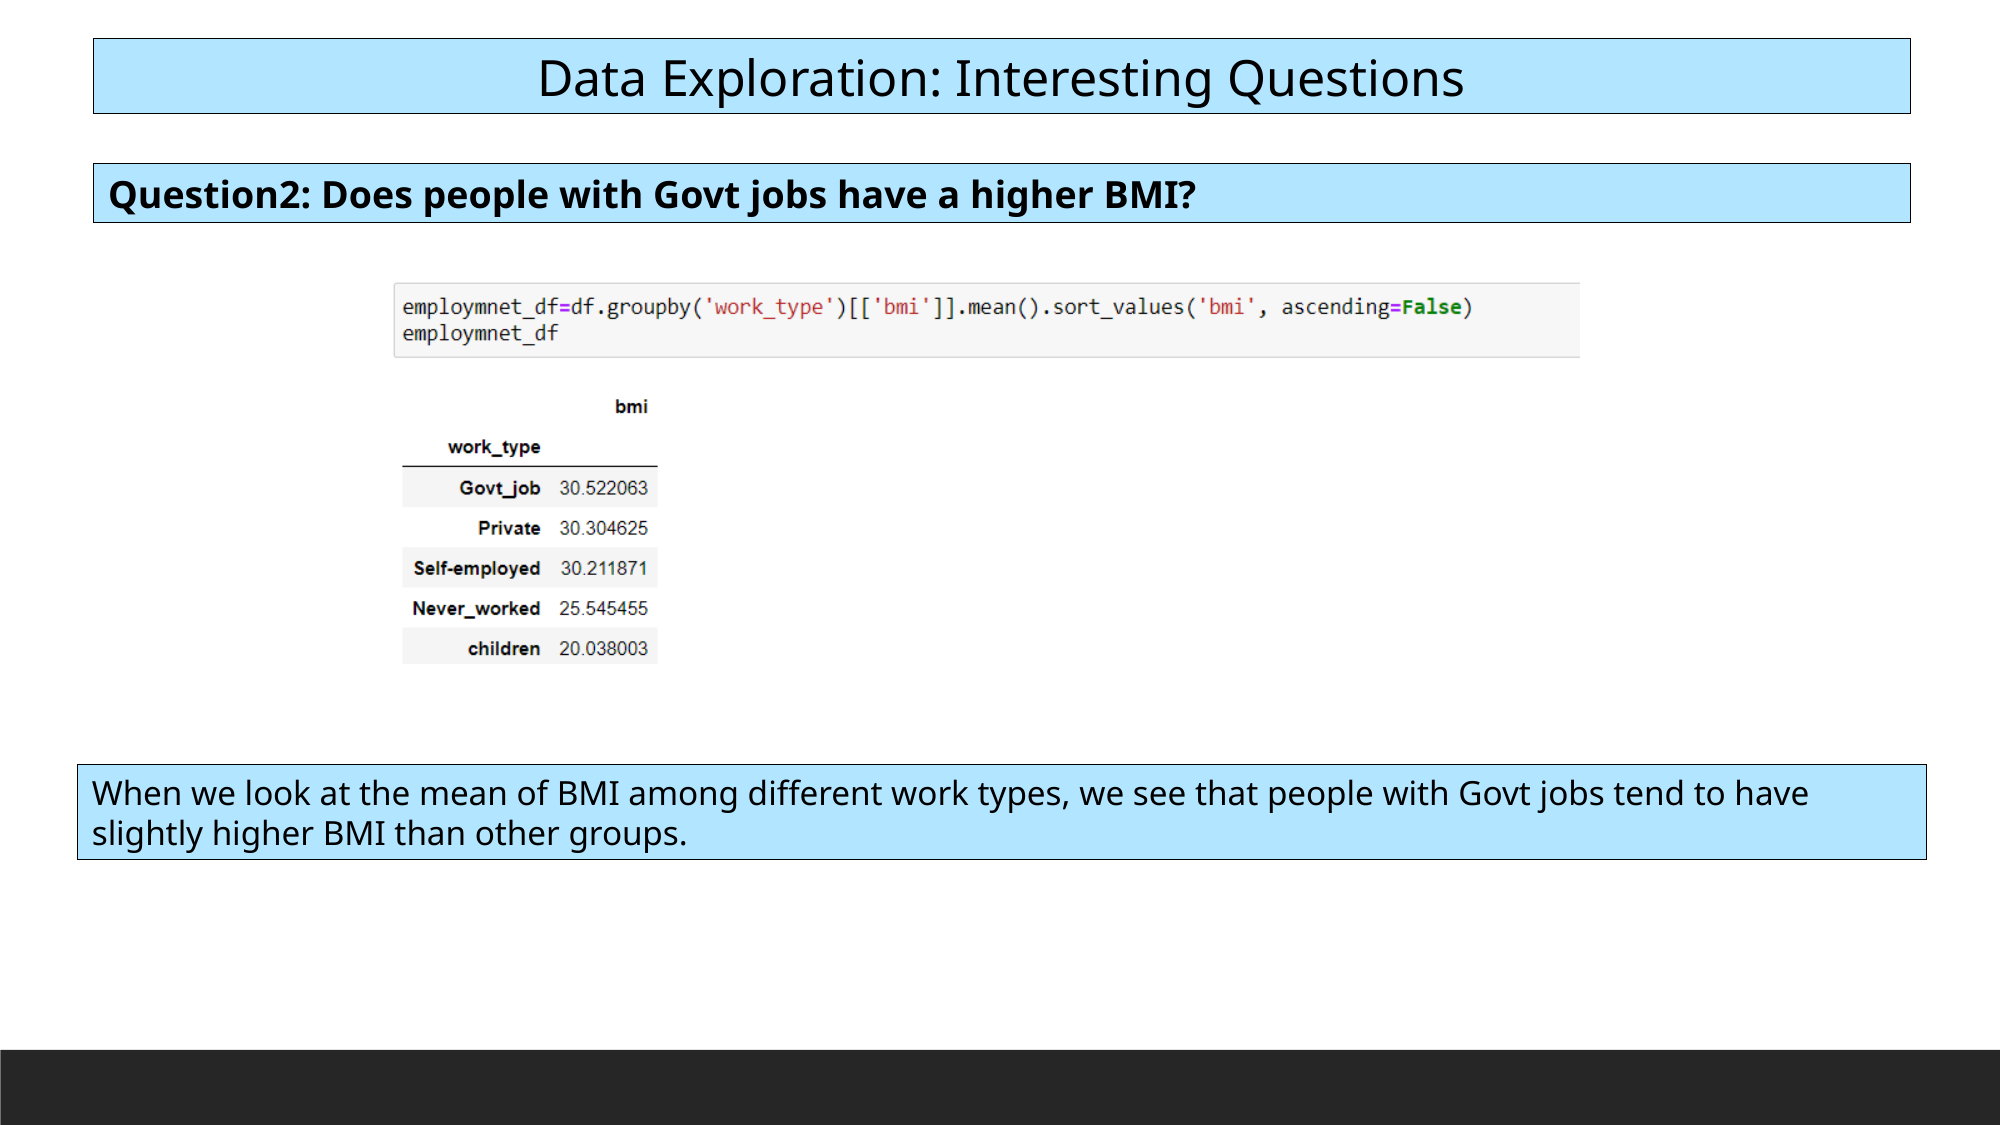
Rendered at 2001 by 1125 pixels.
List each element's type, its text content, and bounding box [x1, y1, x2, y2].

text_box Question2: Does people with Govt jobs have a higher BMI? [93, 163, 1911, 223]
text_box Data Exploration: Interesting Questions [93, 38, 1911, 114]
text_box When we look at the mean of BMI among different work types, we see that people with Govt jobs tend to have slightly higher BMI than other groups. [77, 764, 1927, 860]
picture [389, 279, 1580, 664]
